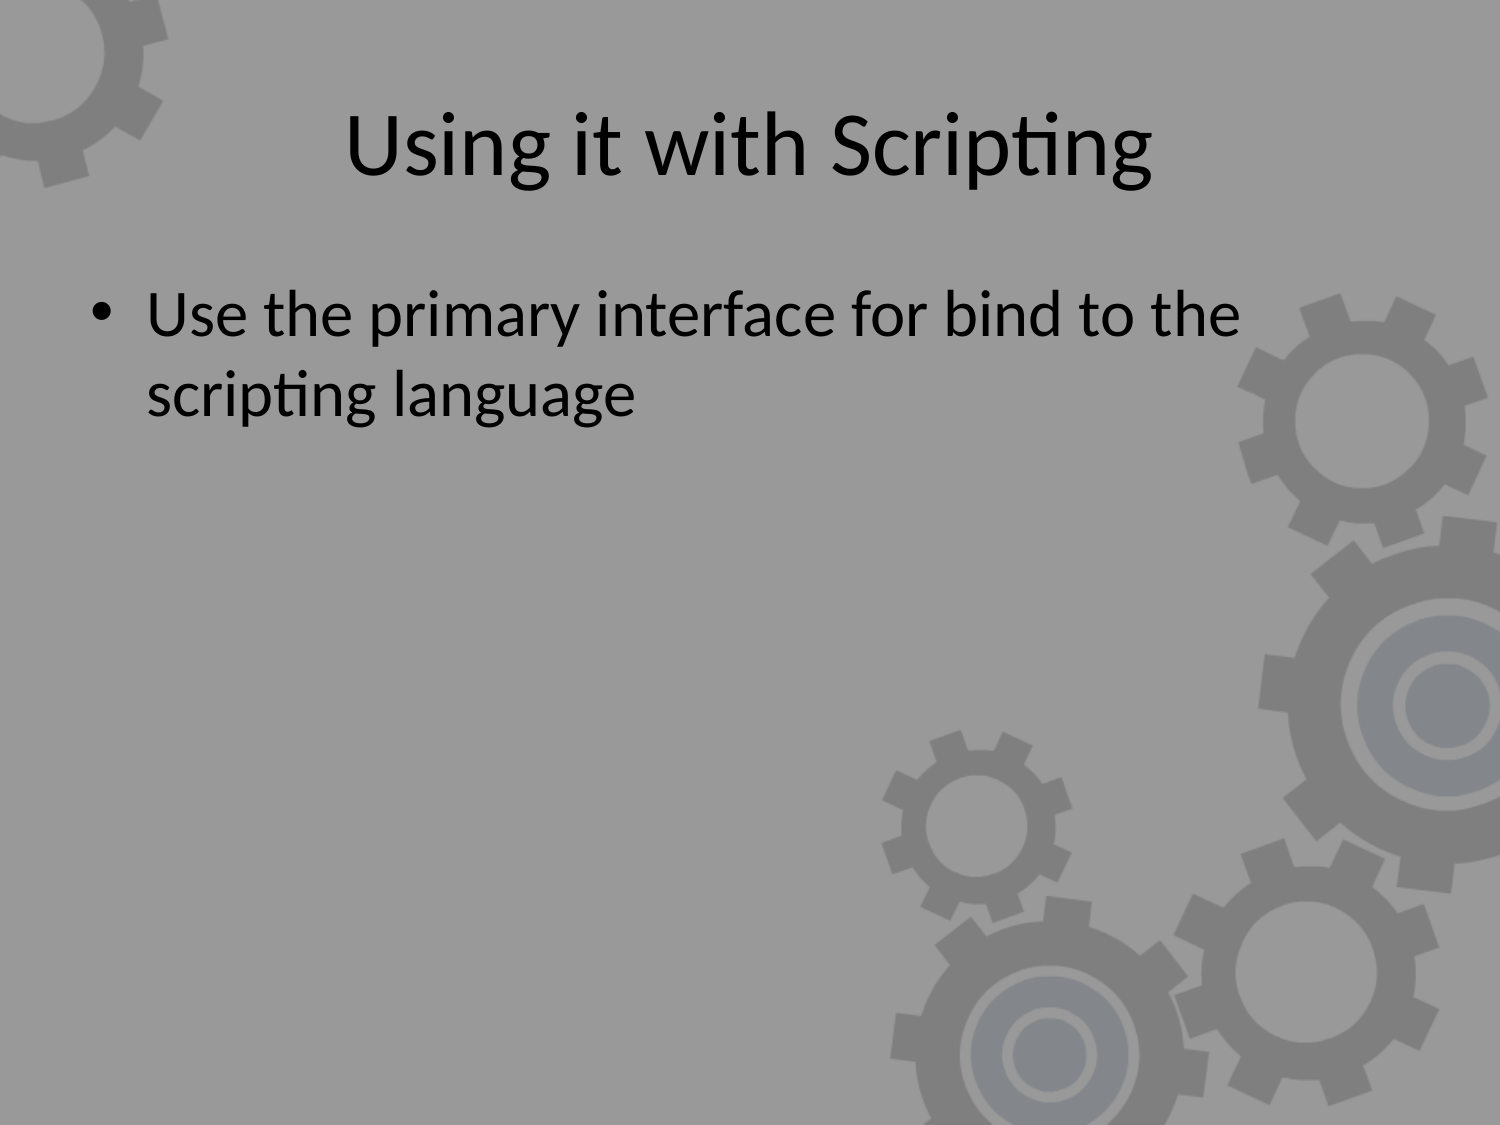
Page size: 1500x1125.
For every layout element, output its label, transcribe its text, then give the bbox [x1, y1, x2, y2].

list Use the primary interface for bind to the scripting language [75, 262, 1425, 1005]
picture [0, 0, 1500, 1125]
title Using it with Scripting [75, 45, 1425, 233]
